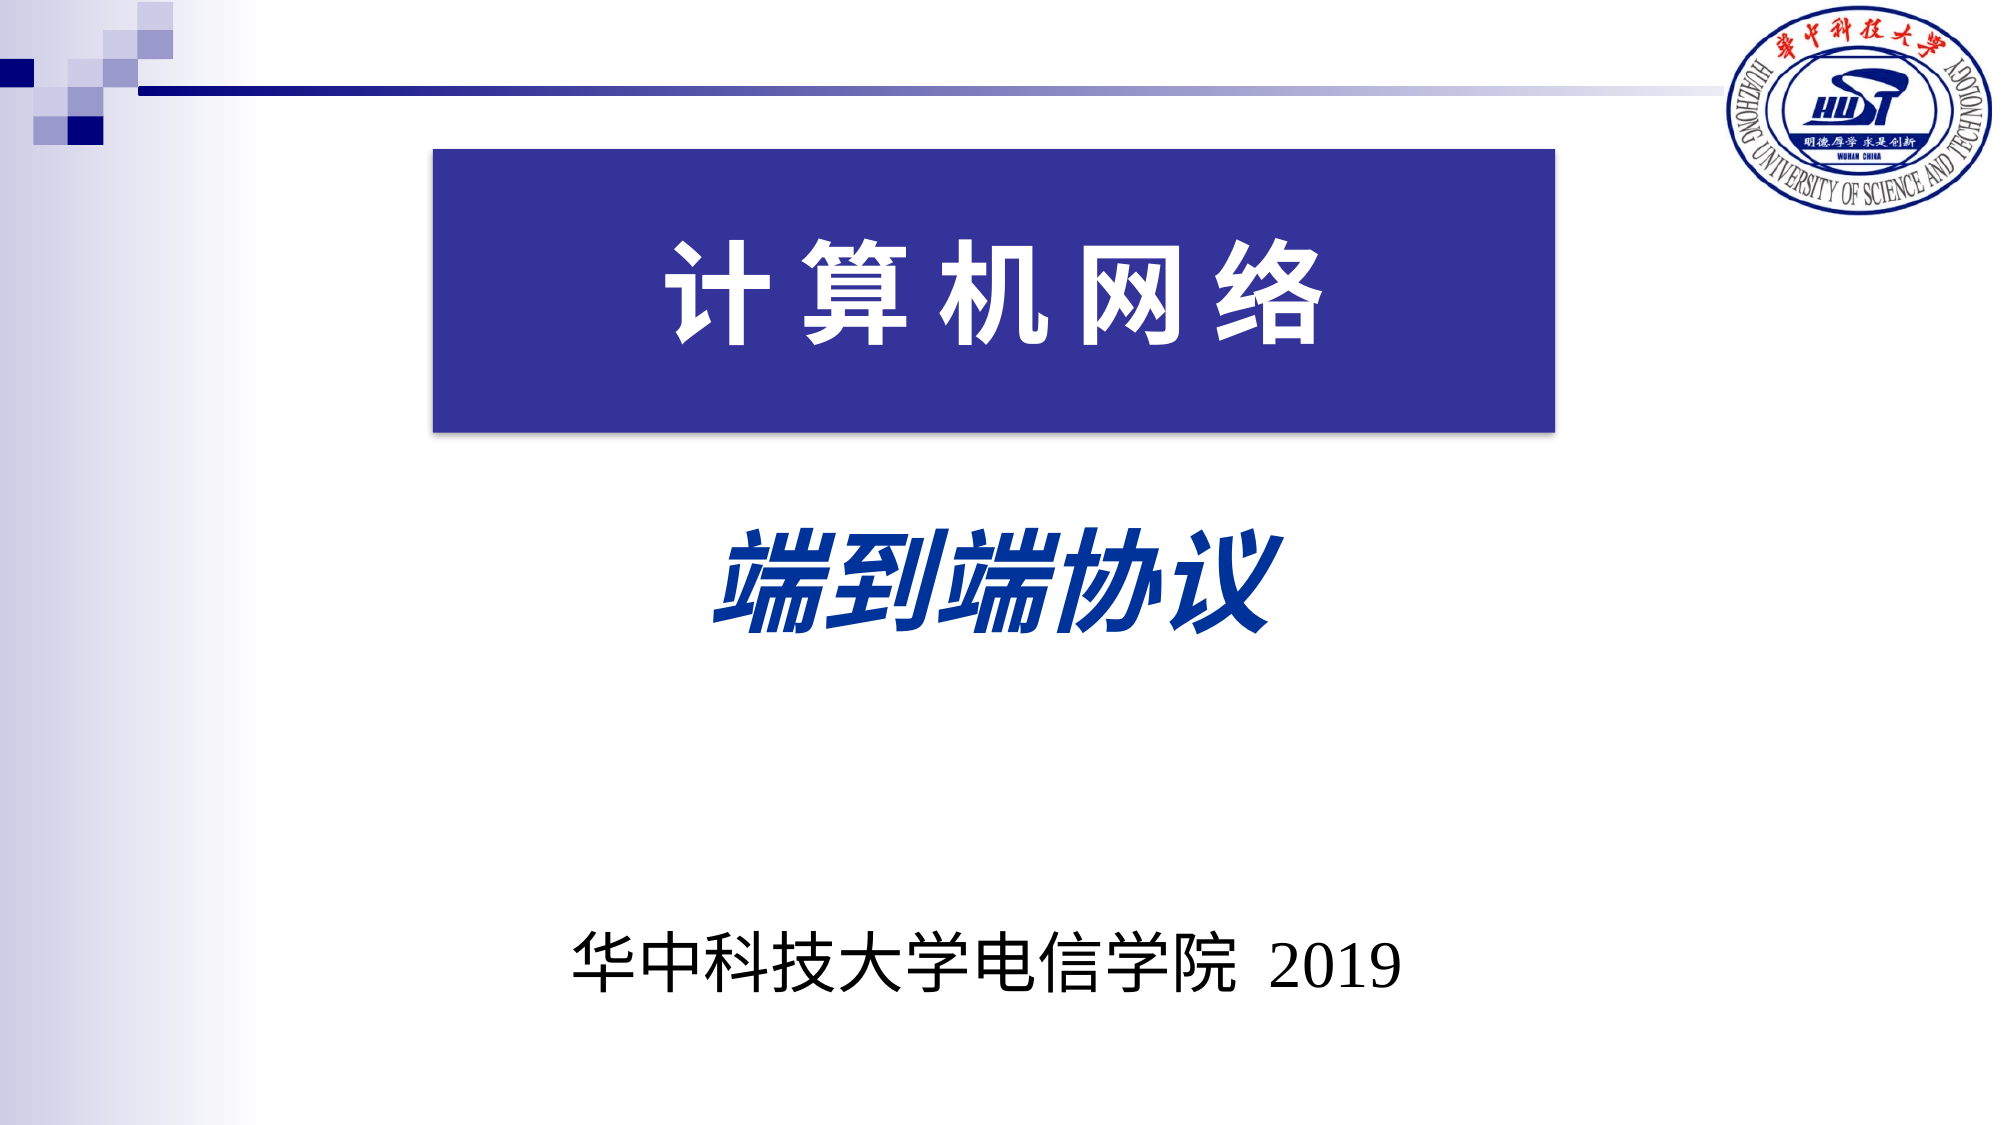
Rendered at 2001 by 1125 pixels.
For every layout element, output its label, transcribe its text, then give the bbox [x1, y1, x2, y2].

subtitle 华中科技大学电信学院 2019 [409, 633, 1565, 1071]
text_box 计 算 机 网 络 [432, 149, 1556, 340]
title 端到端协议 [350, 340, 1628, 681]
picture [1724, 1, 1993, 219]
